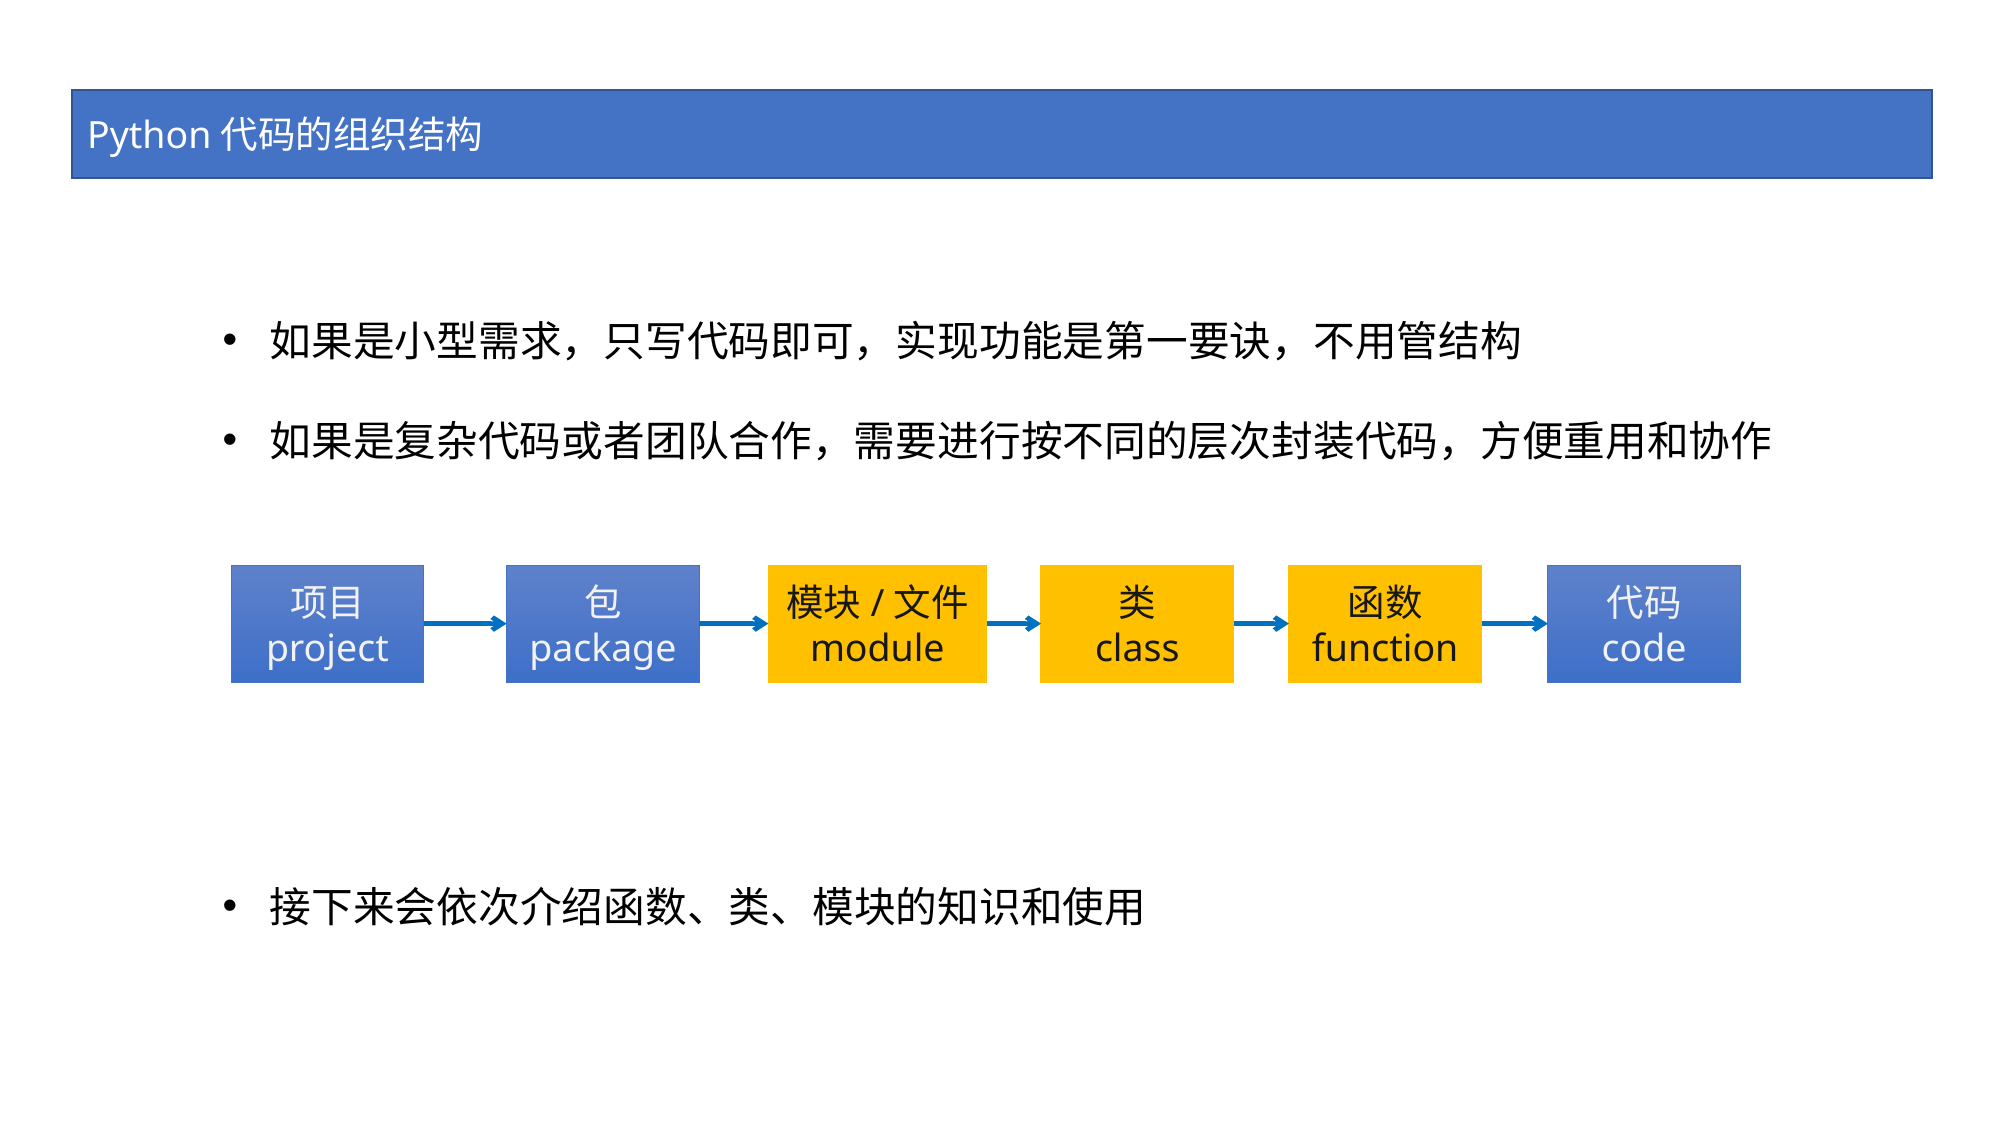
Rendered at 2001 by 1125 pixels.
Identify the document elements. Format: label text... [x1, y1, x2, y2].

text_box Python代码的组织结构 [71, 89, 1933, 179]
text_box 函数 function [1288, 565, 1482, 683]
text_box 模块/文件 module [768, 565, 987, 683]
text_box 包 package [506, 565, 700, 683]
text_box 项目 project [231, 565, 424, 683]
text_box 类 class [1040, 565, 1234, 683]
text_box 代码 code [1547, 565, 1741, 683]
text_box 接下来会依次介绍函数、类、模块的知识和使用 [207, 811, 1797, 950]
text_box 如果是小型需求，只写代码即可，实现功能是第一要诀，不用管结构 如果是复杂代码或者团队合作，需要进行按不同的层次封装代码，方便重用和协作 [207, 235, 1797, 493]
